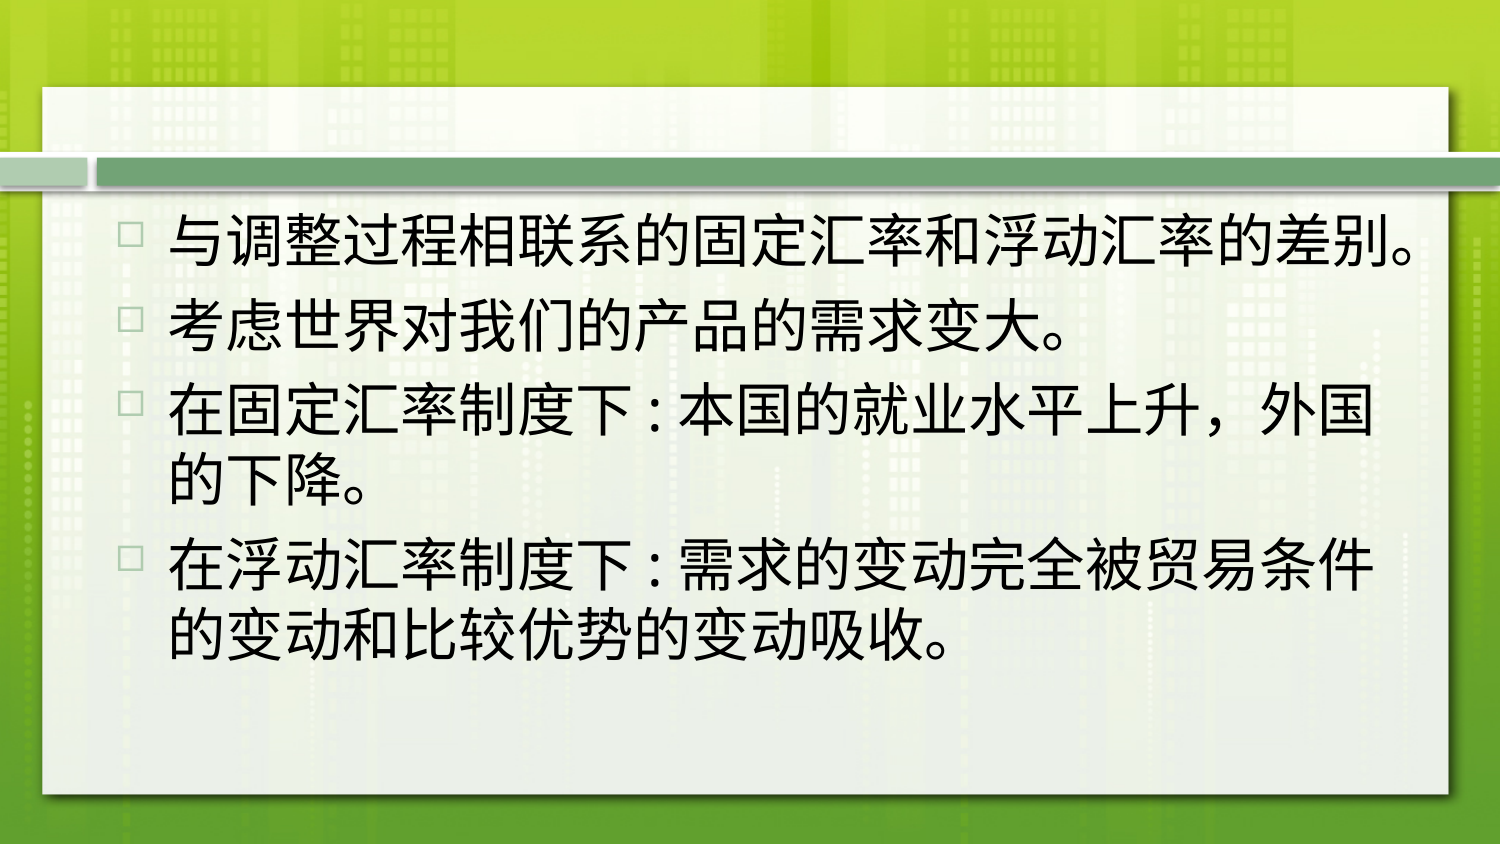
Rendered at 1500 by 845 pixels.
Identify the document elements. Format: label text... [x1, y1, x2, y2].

picture [0, 0, 1500, 151]
picture [0, 192, 1500, 844]
list 与调整过程相联系的固定汇率和浮动汇率的差别。 考虑世界对我们的产品的需求变大。 在固定汇率制度下:本国的就业水平上升，外国的下降。 在浮动汇率制度下:需求的变动完全被贸易条件的变动和比较优势的变动吸收。 [100, 196, 1438, 751]
